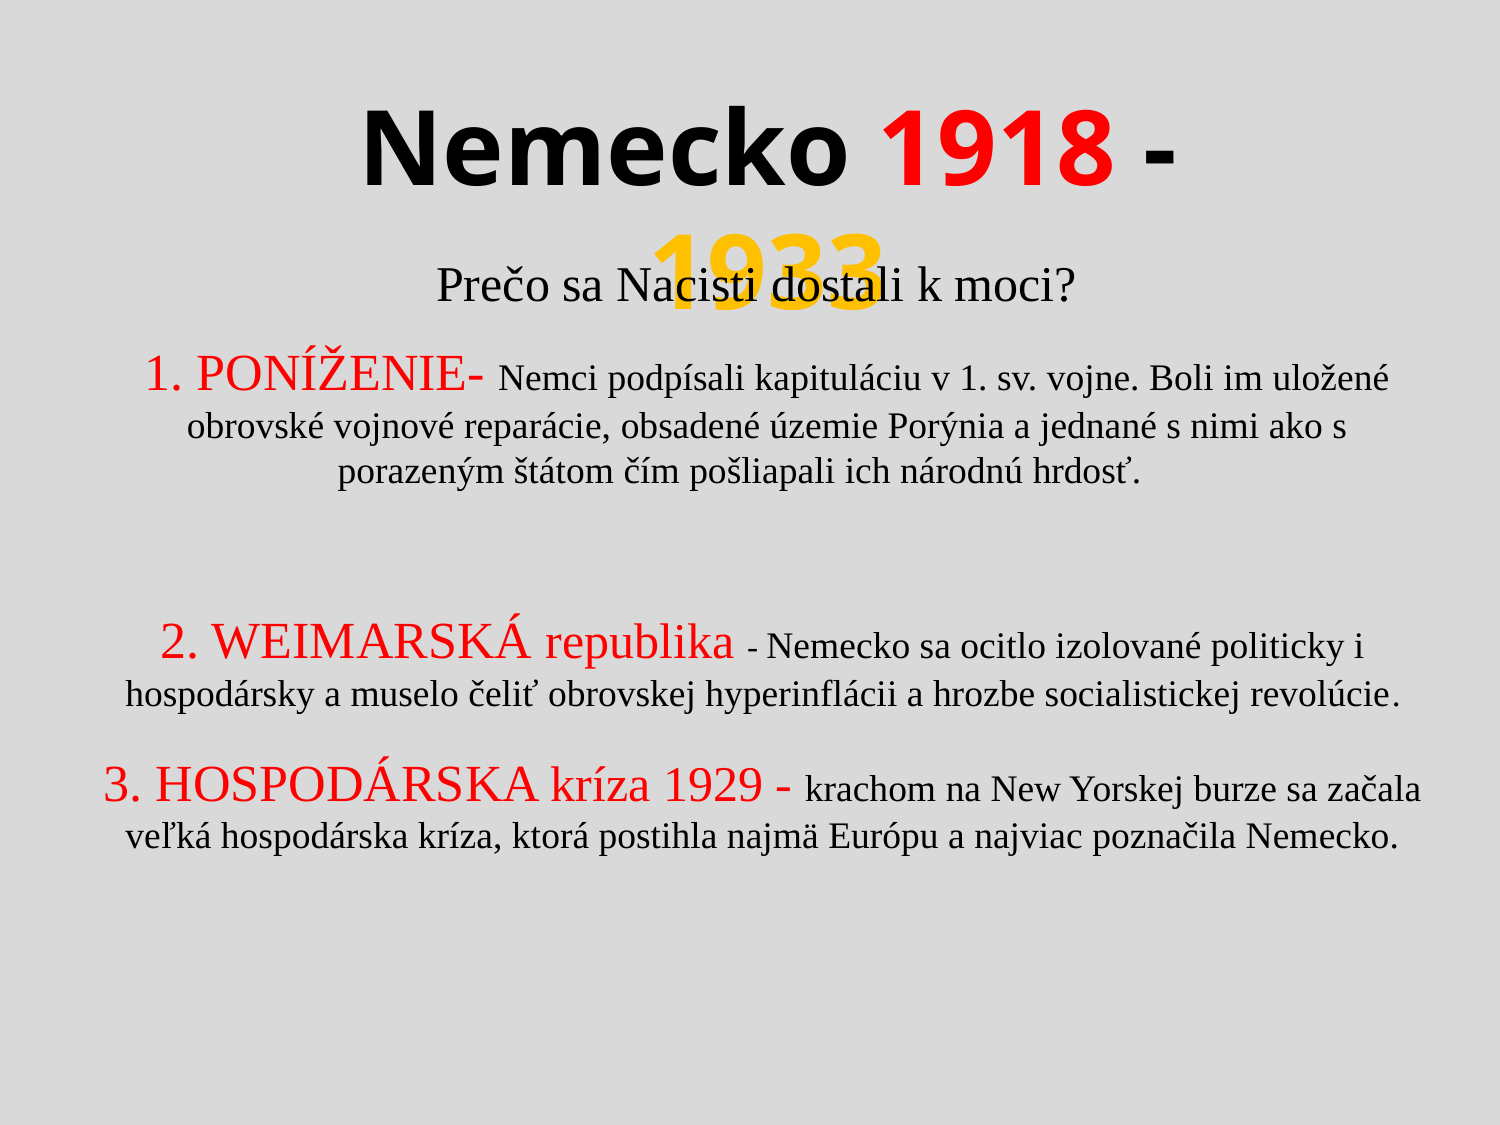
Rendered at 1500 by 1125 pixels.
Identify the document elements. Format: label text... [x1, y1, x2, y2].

text_box Nemecko 1918 - 1933 [330, 73, 1205, 330]
text_box 1. PONÍŽENIE- Nemci podpísali kapituláciu v 1. sv. vojne. Boli im uložené obrovské vojnové reparácie, obsadené územie Porýnia a jednané s nimi ako s porazeným štátom čím pošliapali ich národnú hrdosť. [117, 330, 1418, 499]
text_box 3. HOSPODÁRSKA kríza 1929 - krachom na New Yorskej burze sa začala veľká hospodárska kríza, ktorá postihla najmä Európu a najviac poznačila Nemecko. [86, 741, 1440, 864]
text_box Prečo sa Nacisti dostali k moci? [402, 244, 1124, 319]
text_box 2. WEIMARSKÁ republika - Nemecko sa ocitlo izolované politicky i hospodársky a muselo čeliť obrovskej hyperinflácii a hrozbe socialistickej revolúcie. [109, 598, 1418, 741]
